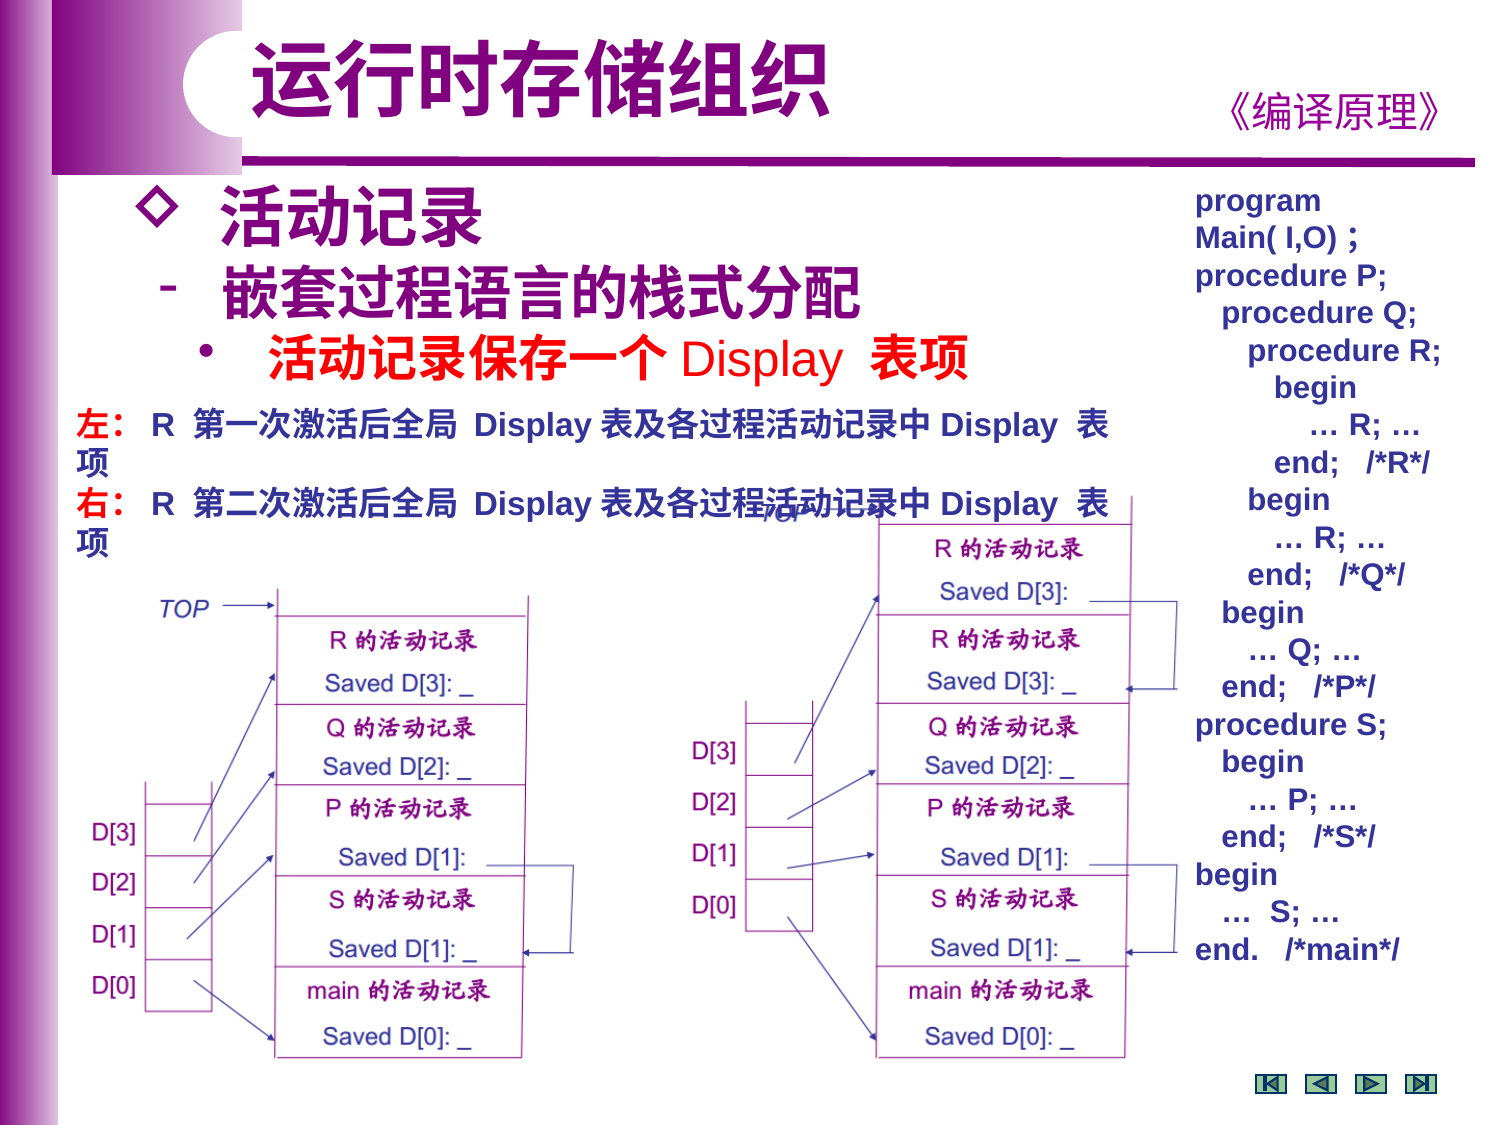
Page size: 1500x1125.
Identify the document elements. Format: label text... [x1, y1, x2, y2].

text_box program Main( I,O)； procedure P; procedure Q; procedure R; begin … R; … end; /*R*/ begin … R; … end; /*Q*/ begin … Q; … end; /*P*/ procedure S; begin … P; … end; /*S*/ begin … S; … end. /*main*/ [1180, 172, 1491, 974]
text_box [1356, 1074, 1386, 1093]
text_box [1406, 1074, 1436, 1093]
text_box 左：R 第一次激活后全局 Display表及各过程活动记录中Display 表项 右：R 第二次激活后全局 Display表及各过程活动记录中Display 表项 [61, 395, 1156, 479]
picture [62, 479, 1196, 1076]
text_box 运行时存储组织 [235, 31, 857, 136]
text_box 嵌套过程语言的栈式分配 活动记录保存一个Display 表项 [143, 249, 1010, 394]
text_box 活动记录 [112, 167, 1213, 263]
text_box [1306, 1074, 1336, 1093]
text_box [1256, 1074, 1286, 1093]
